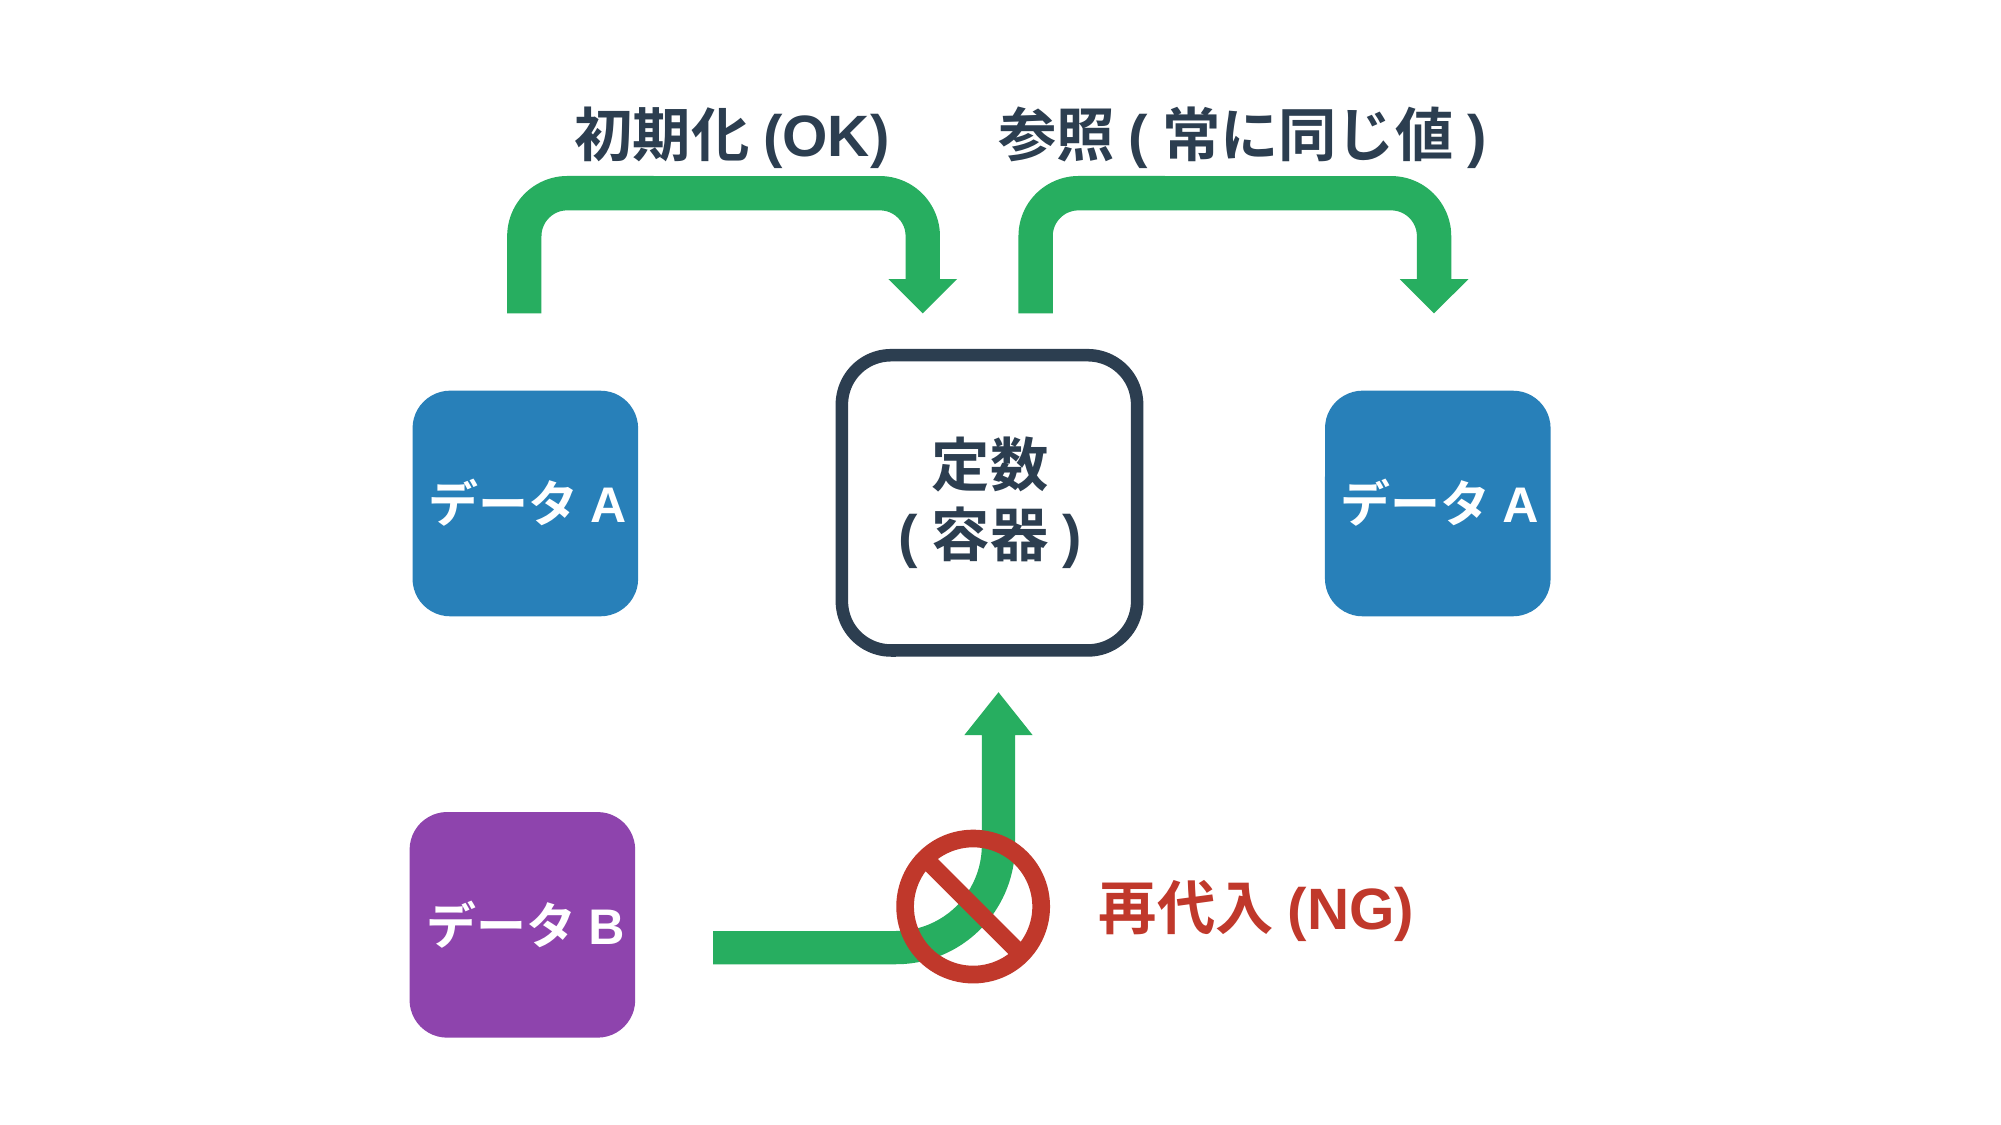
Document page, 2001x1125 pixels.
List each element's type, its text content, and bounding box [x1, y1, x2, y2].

text_box データA [1325, 464, 1554, 540]
text_box データB [411, 887, 640, 962]
text_box 初期化(OK) [559, 90, 905, 175]
text_box 定数 (容器) [883, 420, 1097, 576]
text_box 再代入(NG) [1084, 863, 1429, 949]
text_box 参照(常に同じ値) [983, 90, 1502, 175]
text_box [969, 849, 1015, 914]
text_box [840, 354, 1139, 652]
text_box [962, 690, 1035, 841]
text_box [895, 828, 1052, 985]
text_box [1323, 389, 1552, 618]
text_box [1017, 174, 1471, 315]
text_box [919, 905, 982, 956]
text_box データA [413, 464, 641, 540]
text_box [712, 929, 919, 966]
text_box [411, 389, 640, 618]
text_box [408, 810, 637, 1039]
text_box [506, 175, 960, 315]
